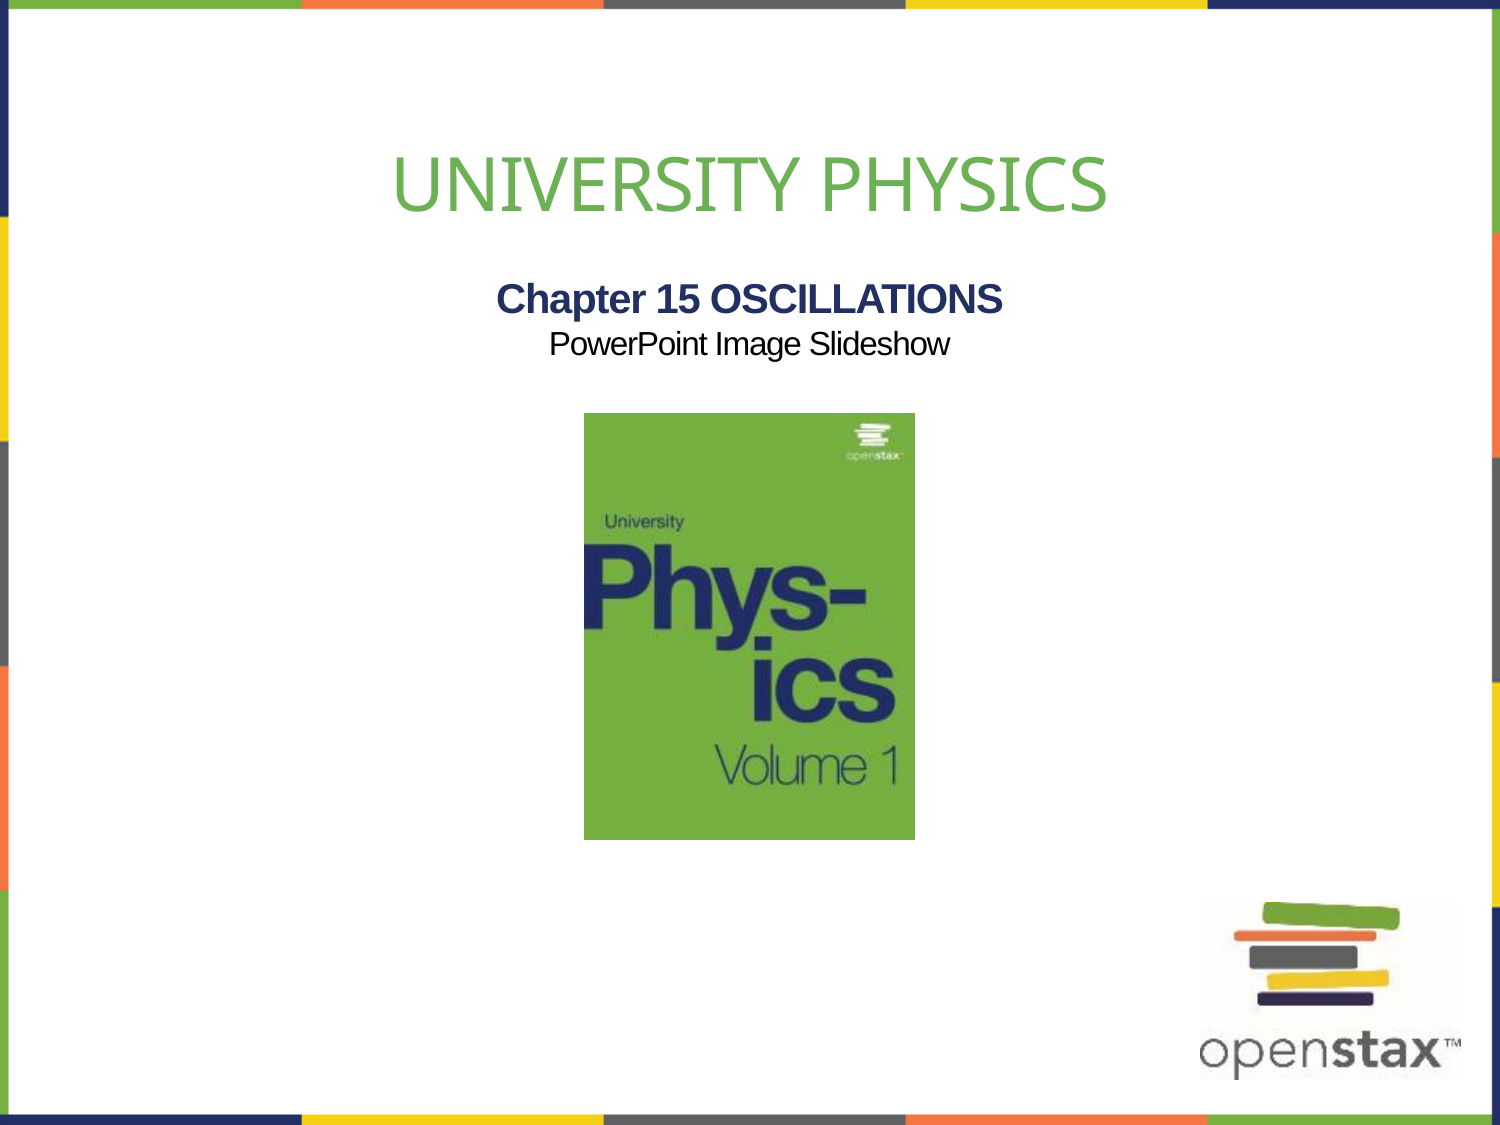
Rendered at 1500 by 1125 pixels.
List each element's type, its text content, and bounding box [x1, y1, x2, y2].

text_box University Physics Chapter 15 OSCILLATIONS PowerPoint Image Slideshow [0, 129, 1500, 246]
picture [0, 246, 1500, 1125]
picture [0, 0, 1500, 129]
